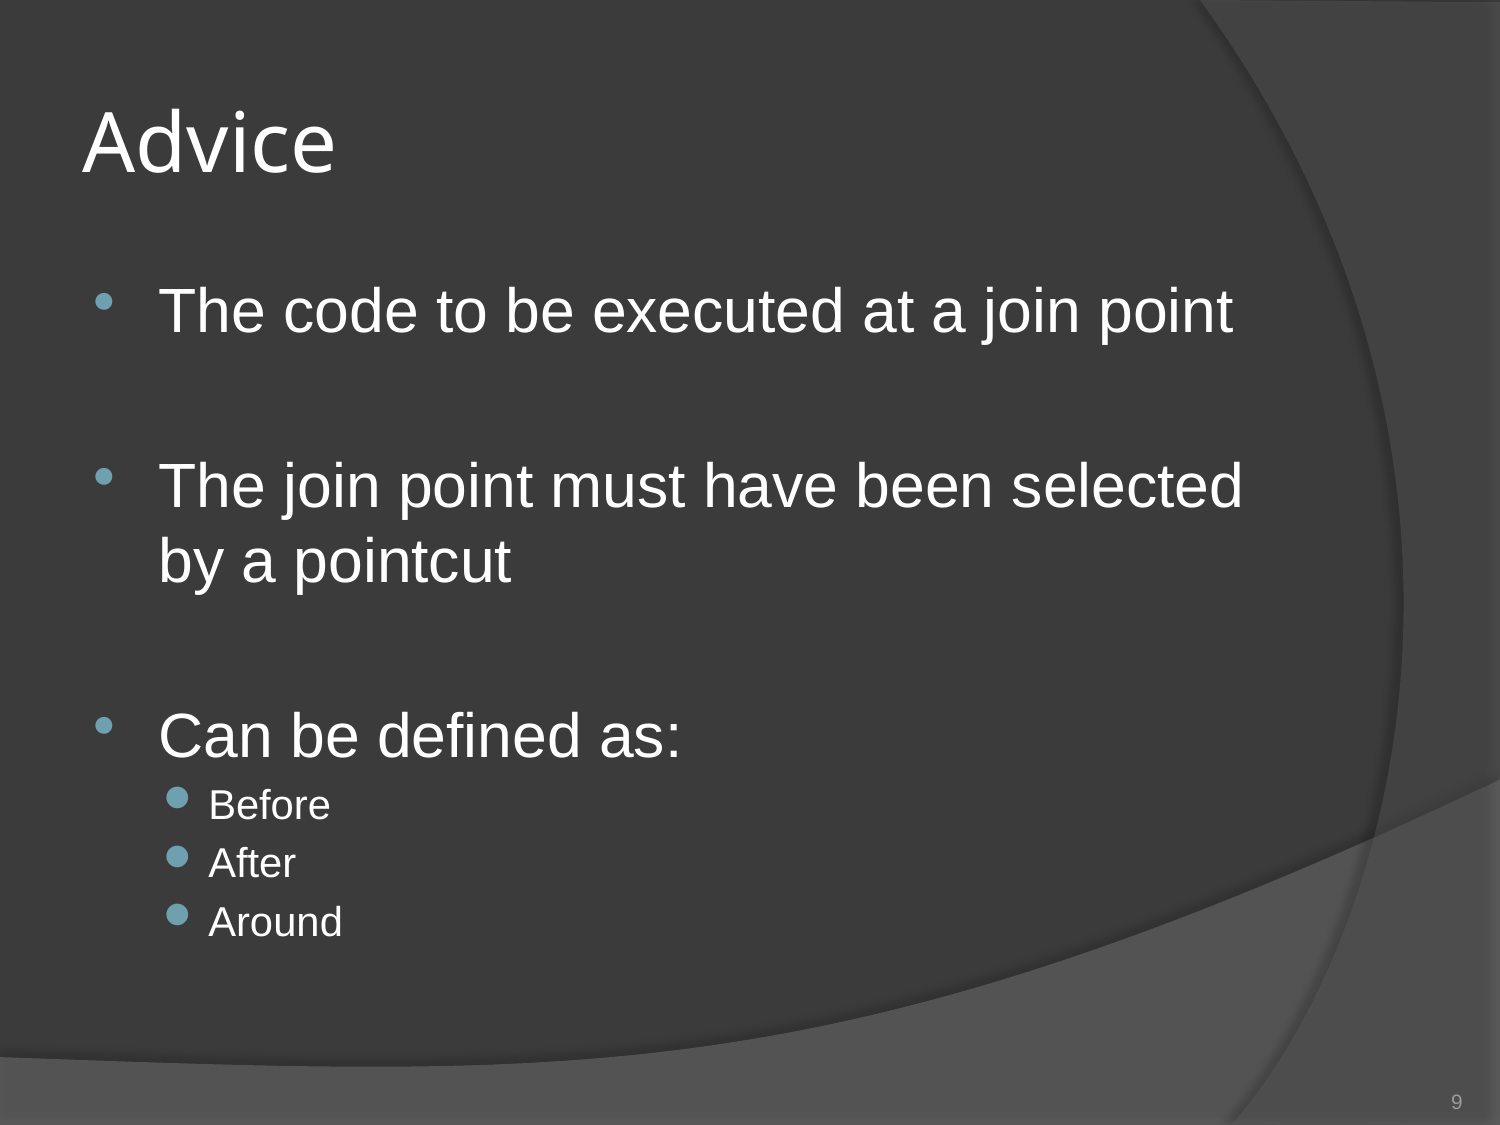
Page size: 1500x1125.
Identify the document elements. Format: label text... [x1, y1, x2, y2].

title Advice [75, 45, 1300, 233]
list The code to be executed at a join point The join point must have been selected by a pointcut Can be defined as: Before After Around [75, 262, 1300, 1005]
slide_number 9 [1337, 1053, 1463, 1114]
